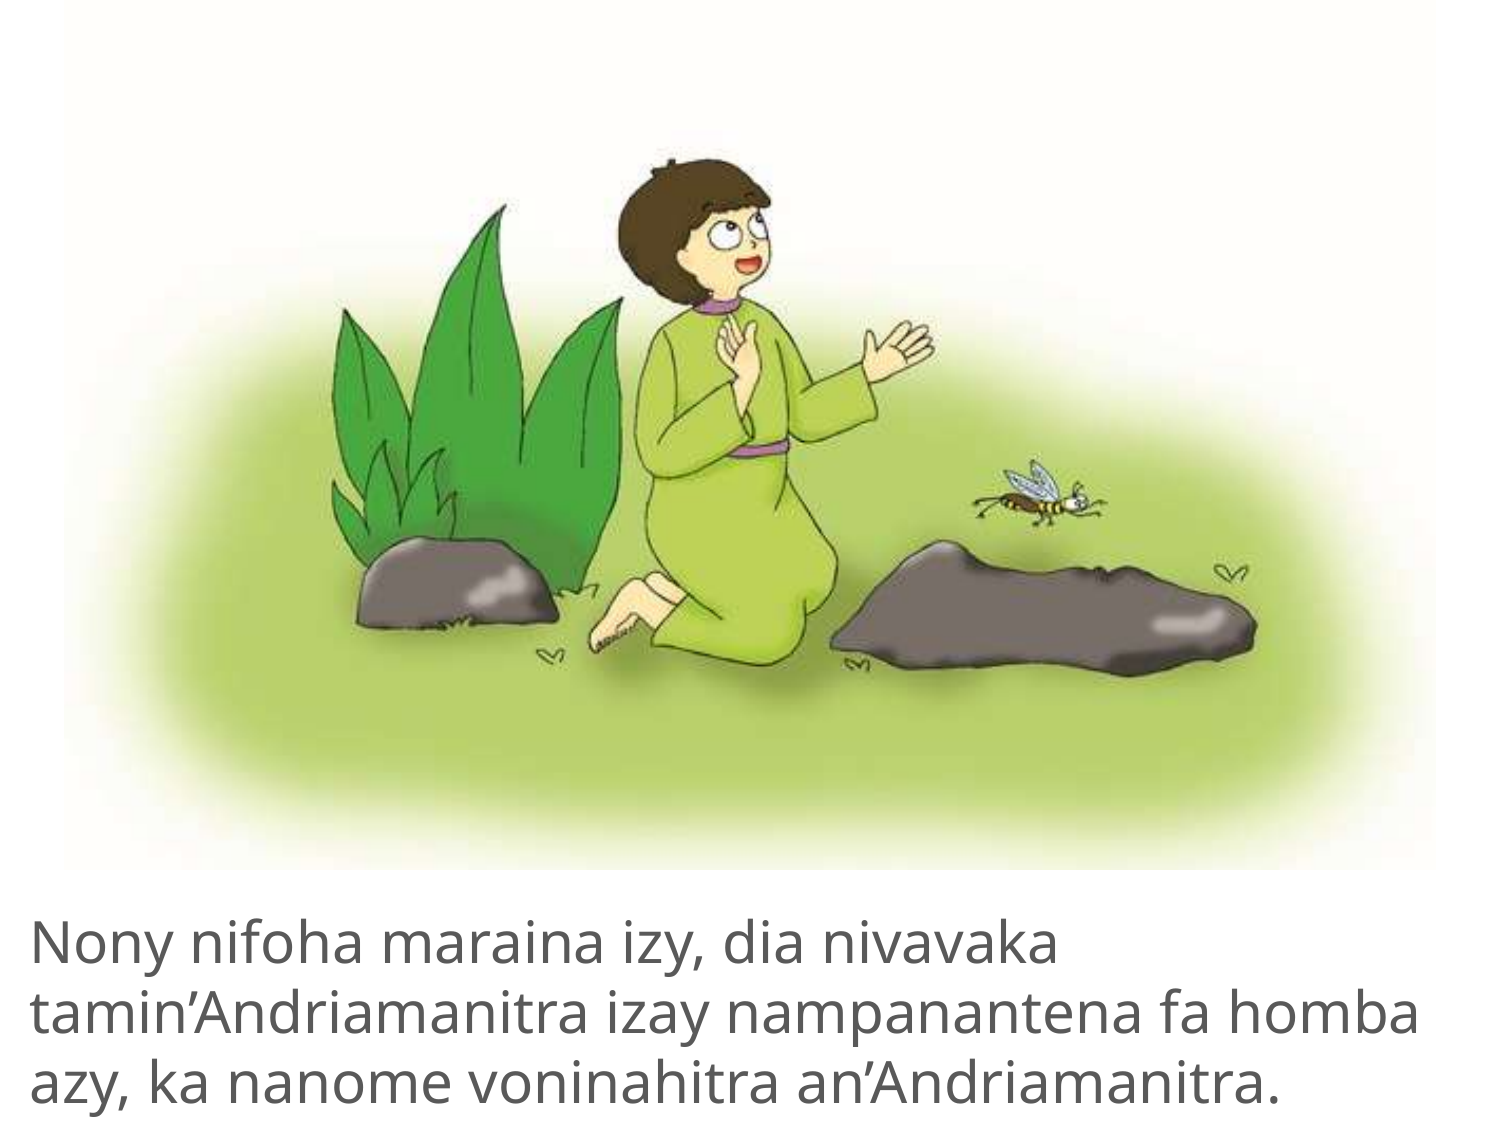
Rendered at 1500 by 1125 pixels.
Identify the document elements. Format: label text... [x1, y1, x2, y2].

text_box Nony nifoha maraina izy, dia nivavaka tamin’Andriamanitra izay nampanantena fa homba azy, ka nanome voninahitra an’Andriamanitra. [14, 897, 1500, 1123]
picture [64, 0, 1436, 870]
